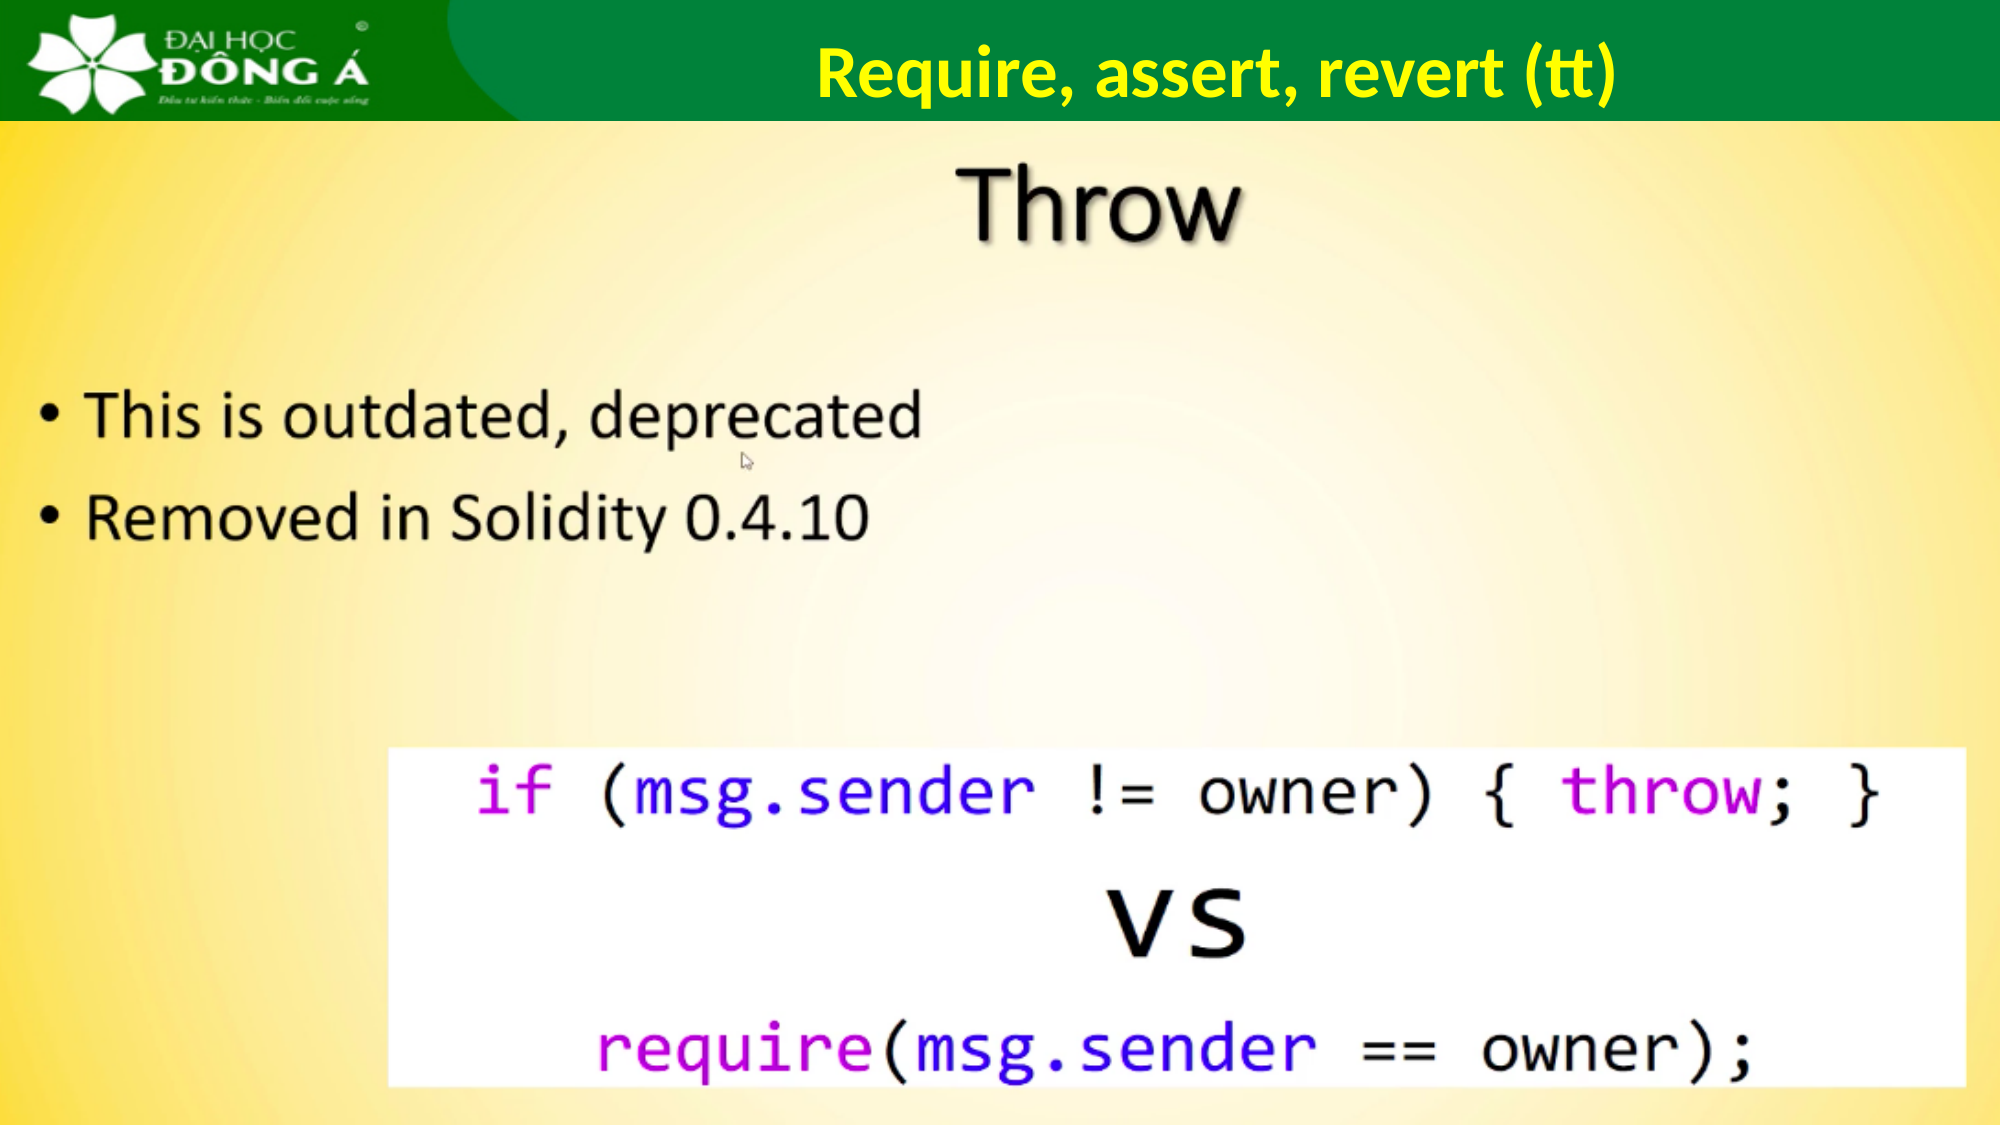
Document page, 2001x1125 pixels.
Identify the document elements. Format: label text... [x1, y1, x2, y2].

text_box Require, assert, revert (tt) [801, 15, 1778, 121]
picture [0, 0, 2000, 1125]
